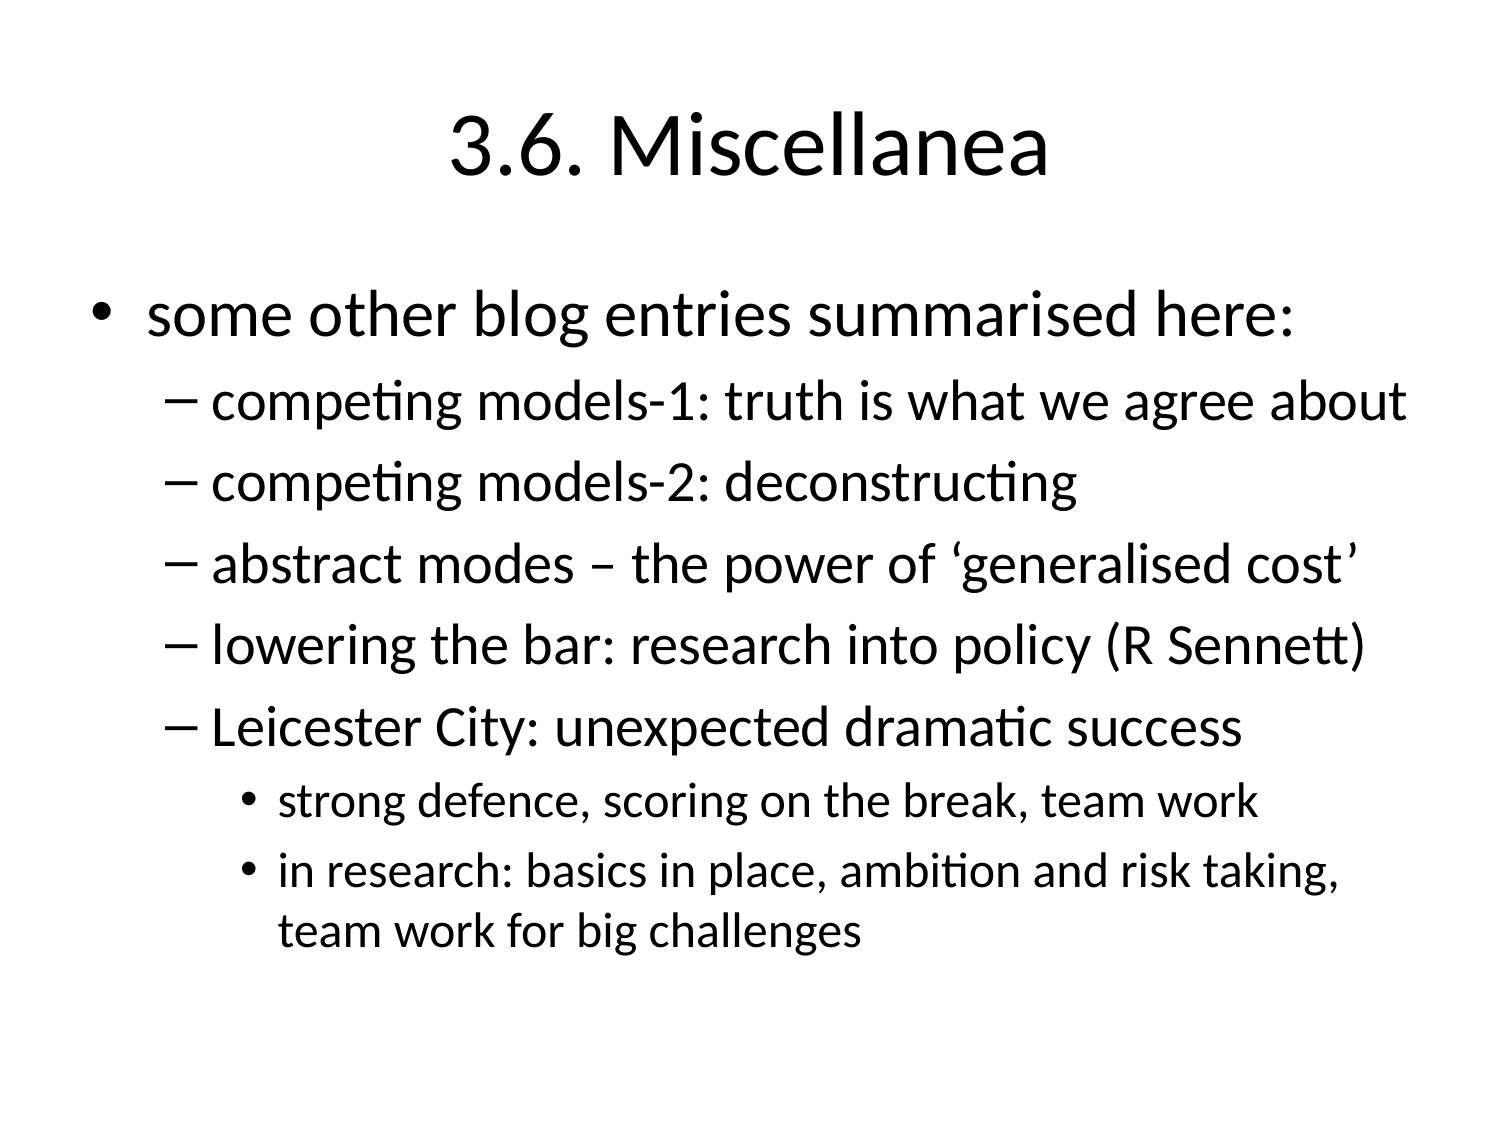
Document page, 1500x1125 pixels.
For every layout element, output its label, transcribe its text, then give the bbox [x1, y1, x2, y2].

title 3.6. Miscellanea [75, 45, 1425, 233]
list some other blog entries summarised here: competing models-1: truth is what we agree about competing models-2: deconstructing abstract modes – the power of ‘generalised cost’ lowering the bar: research into policy (R Sennett) Leicester City: unexpected dramatic success strong defence, scoring on the break, team work in research: basics in place, ambition and risk taking, team work for big challenges [75, 262, 1425, 1005]
